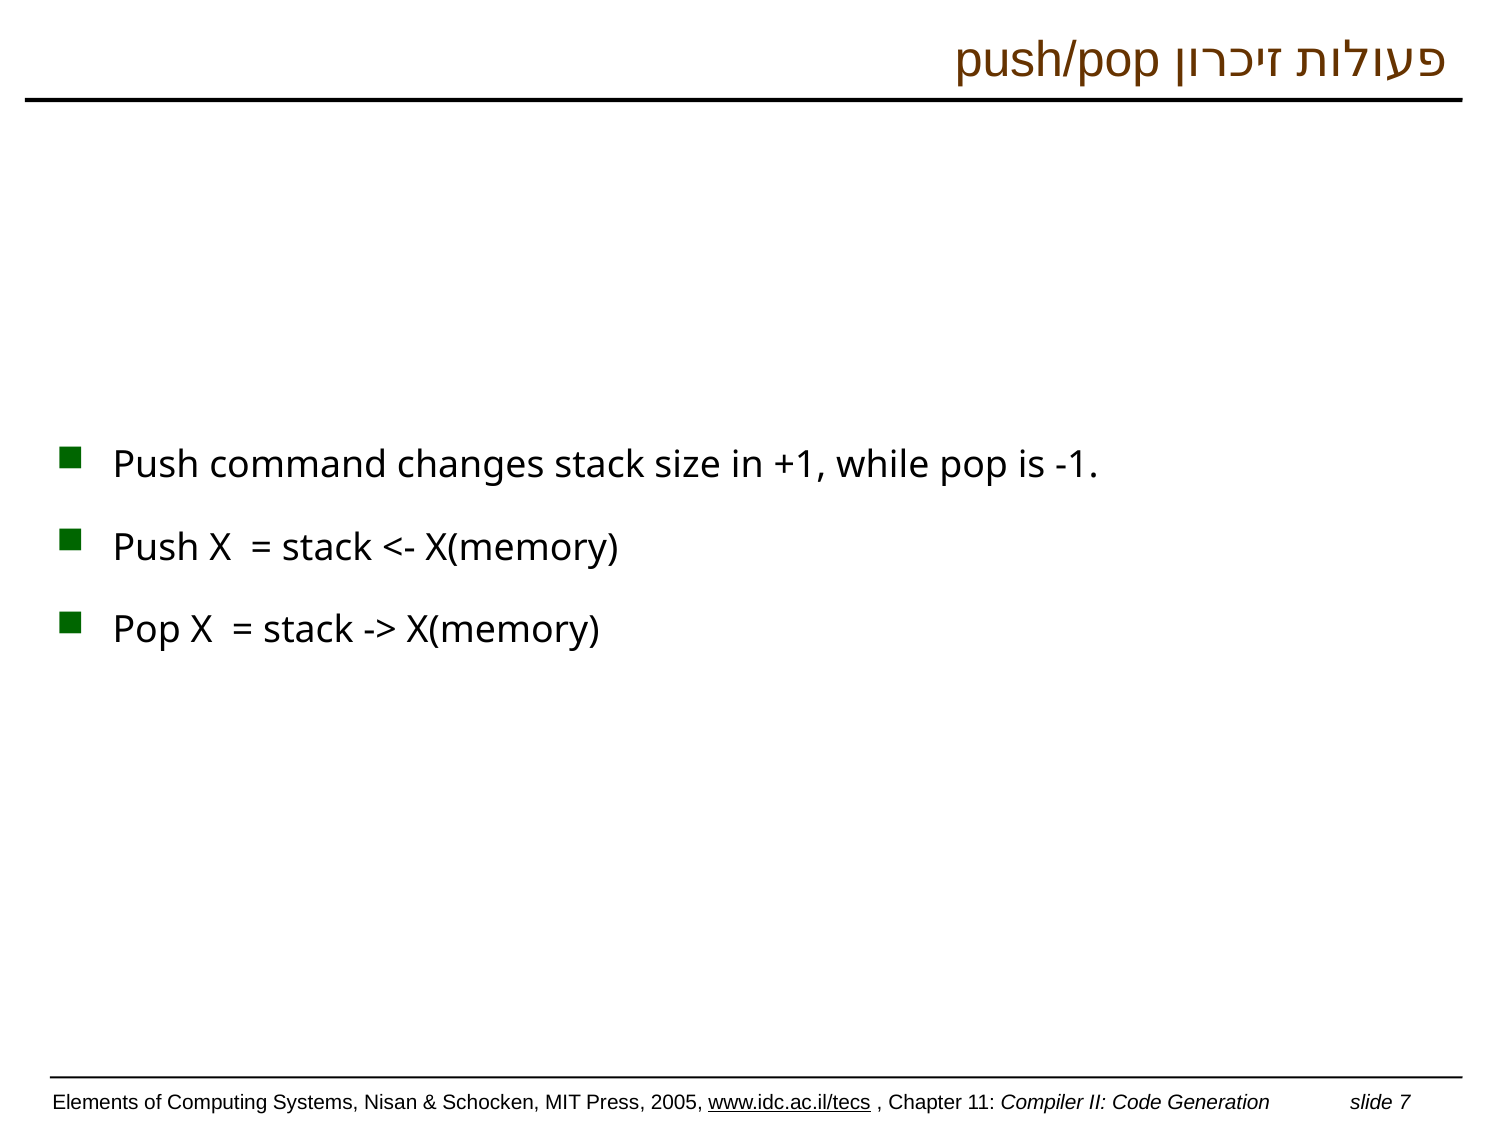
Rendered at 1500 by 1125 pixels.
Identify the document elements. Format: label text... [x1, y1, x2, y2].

text_box Push command changes stack size in +1, while pop is -1. Push X = stack <- X(memory) Pop X = stack -> X(memory) [41, 432, 1459, 1035]
title פעולות זיכרון push/pop [24, 12, 1463, 100]
